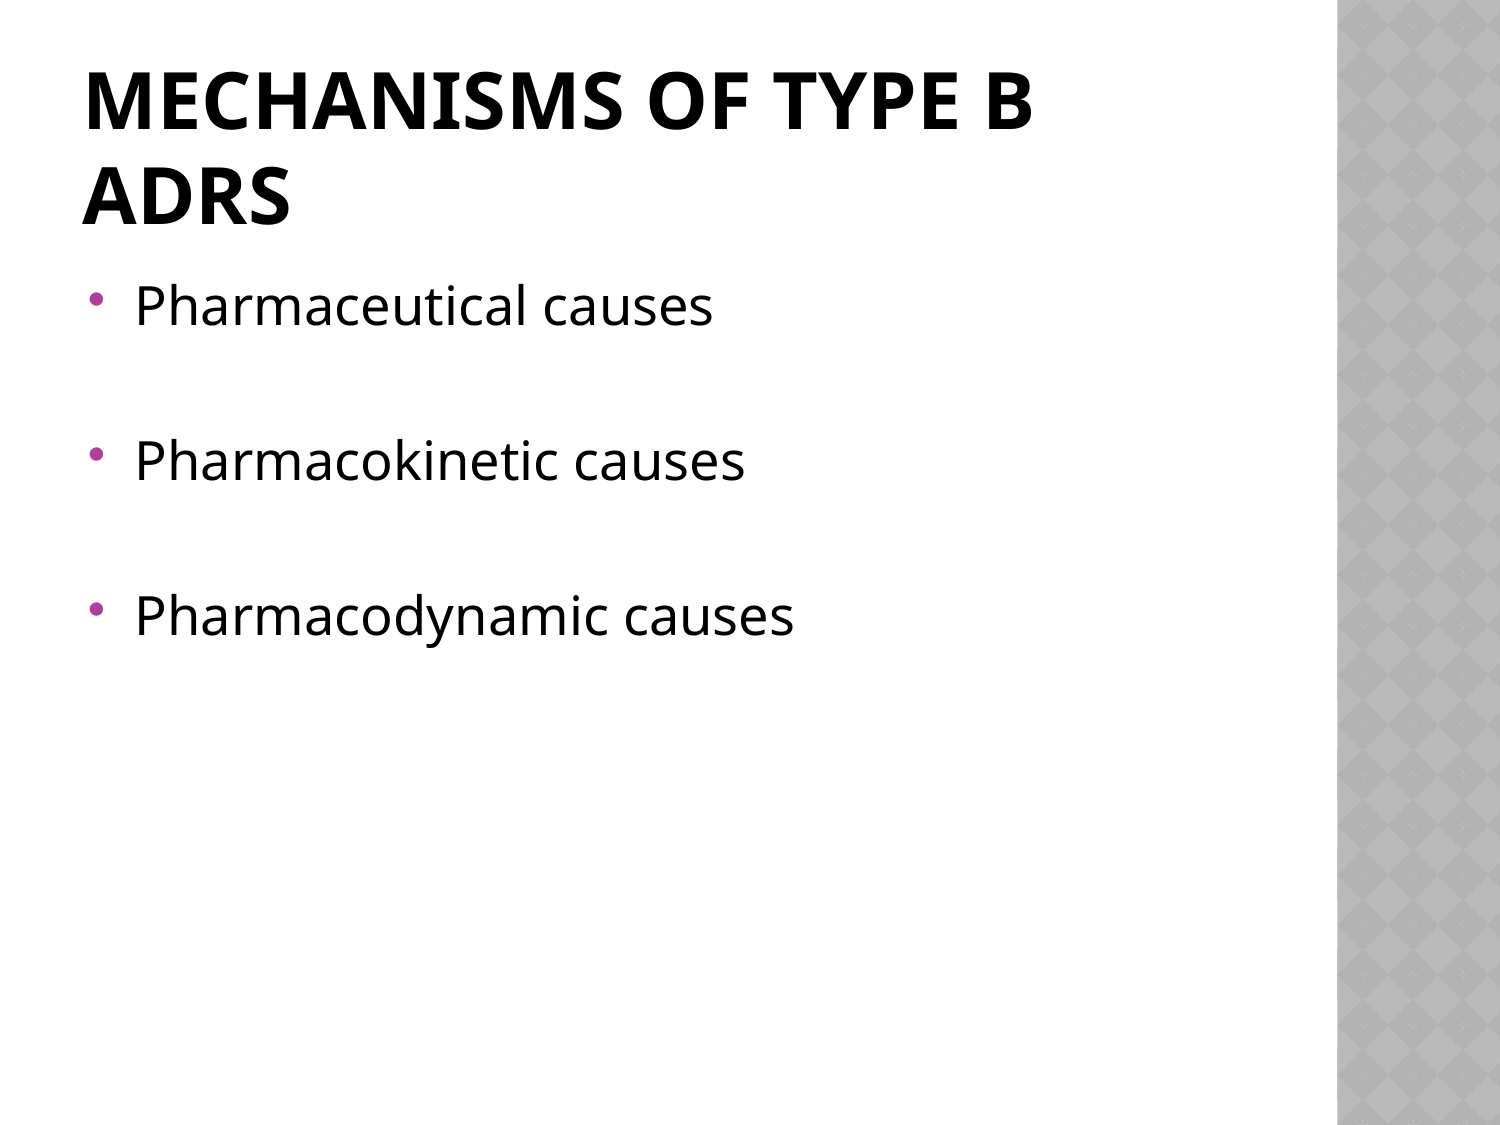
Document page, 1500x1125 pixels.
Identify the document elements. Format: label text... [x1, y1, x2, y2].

title Mechanisms of type B ADRs [75, 52, 1263, 240]
list Pharmaceutical causes Pharmacokinetic causes Pharmacodynamic causes [75, 264, 1263, 1059]
